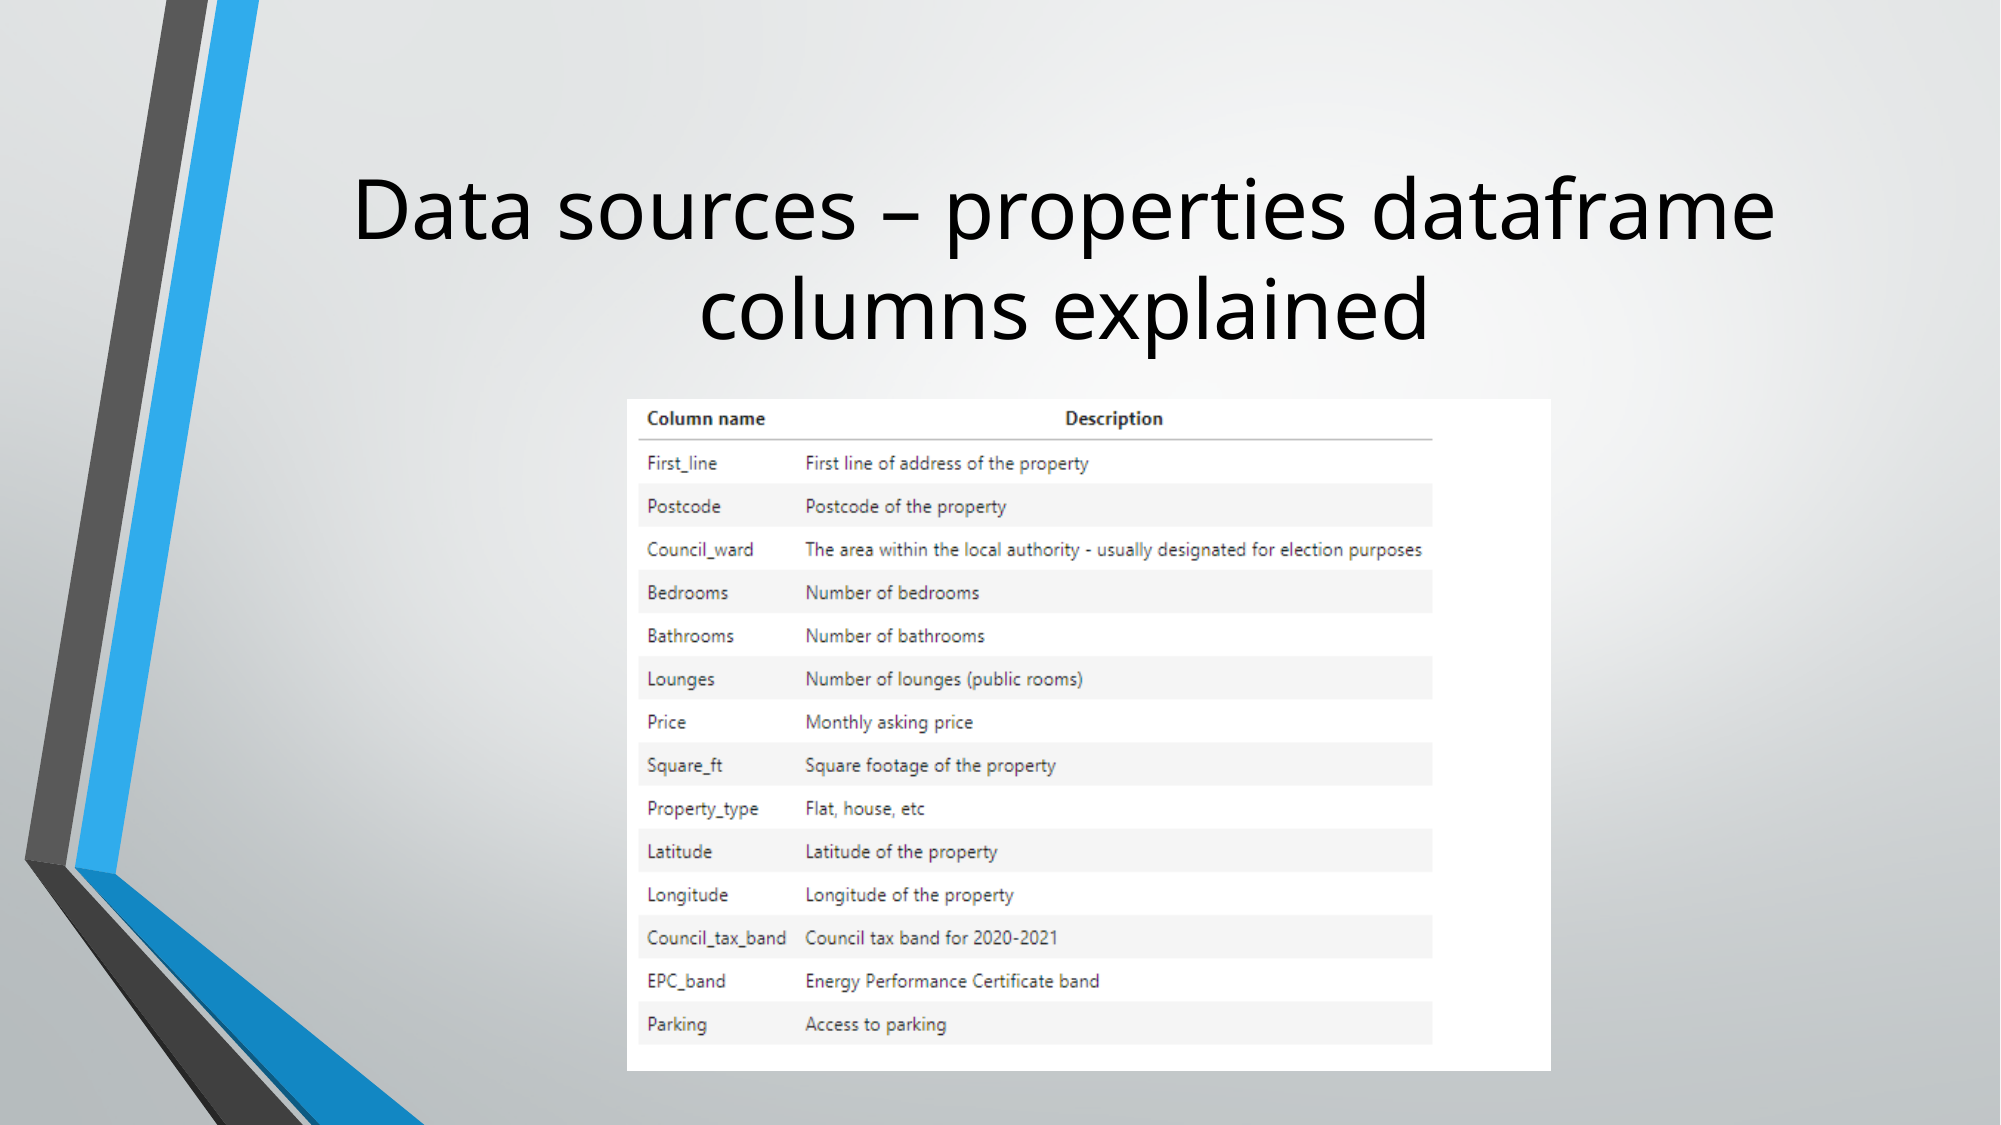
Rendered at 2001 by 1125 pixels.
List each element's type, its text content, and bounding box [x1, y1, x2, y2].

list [627, 399, 1551, 1072]
title Data sources – properties dataframe columns explained [243, 112, 1887, 400]
